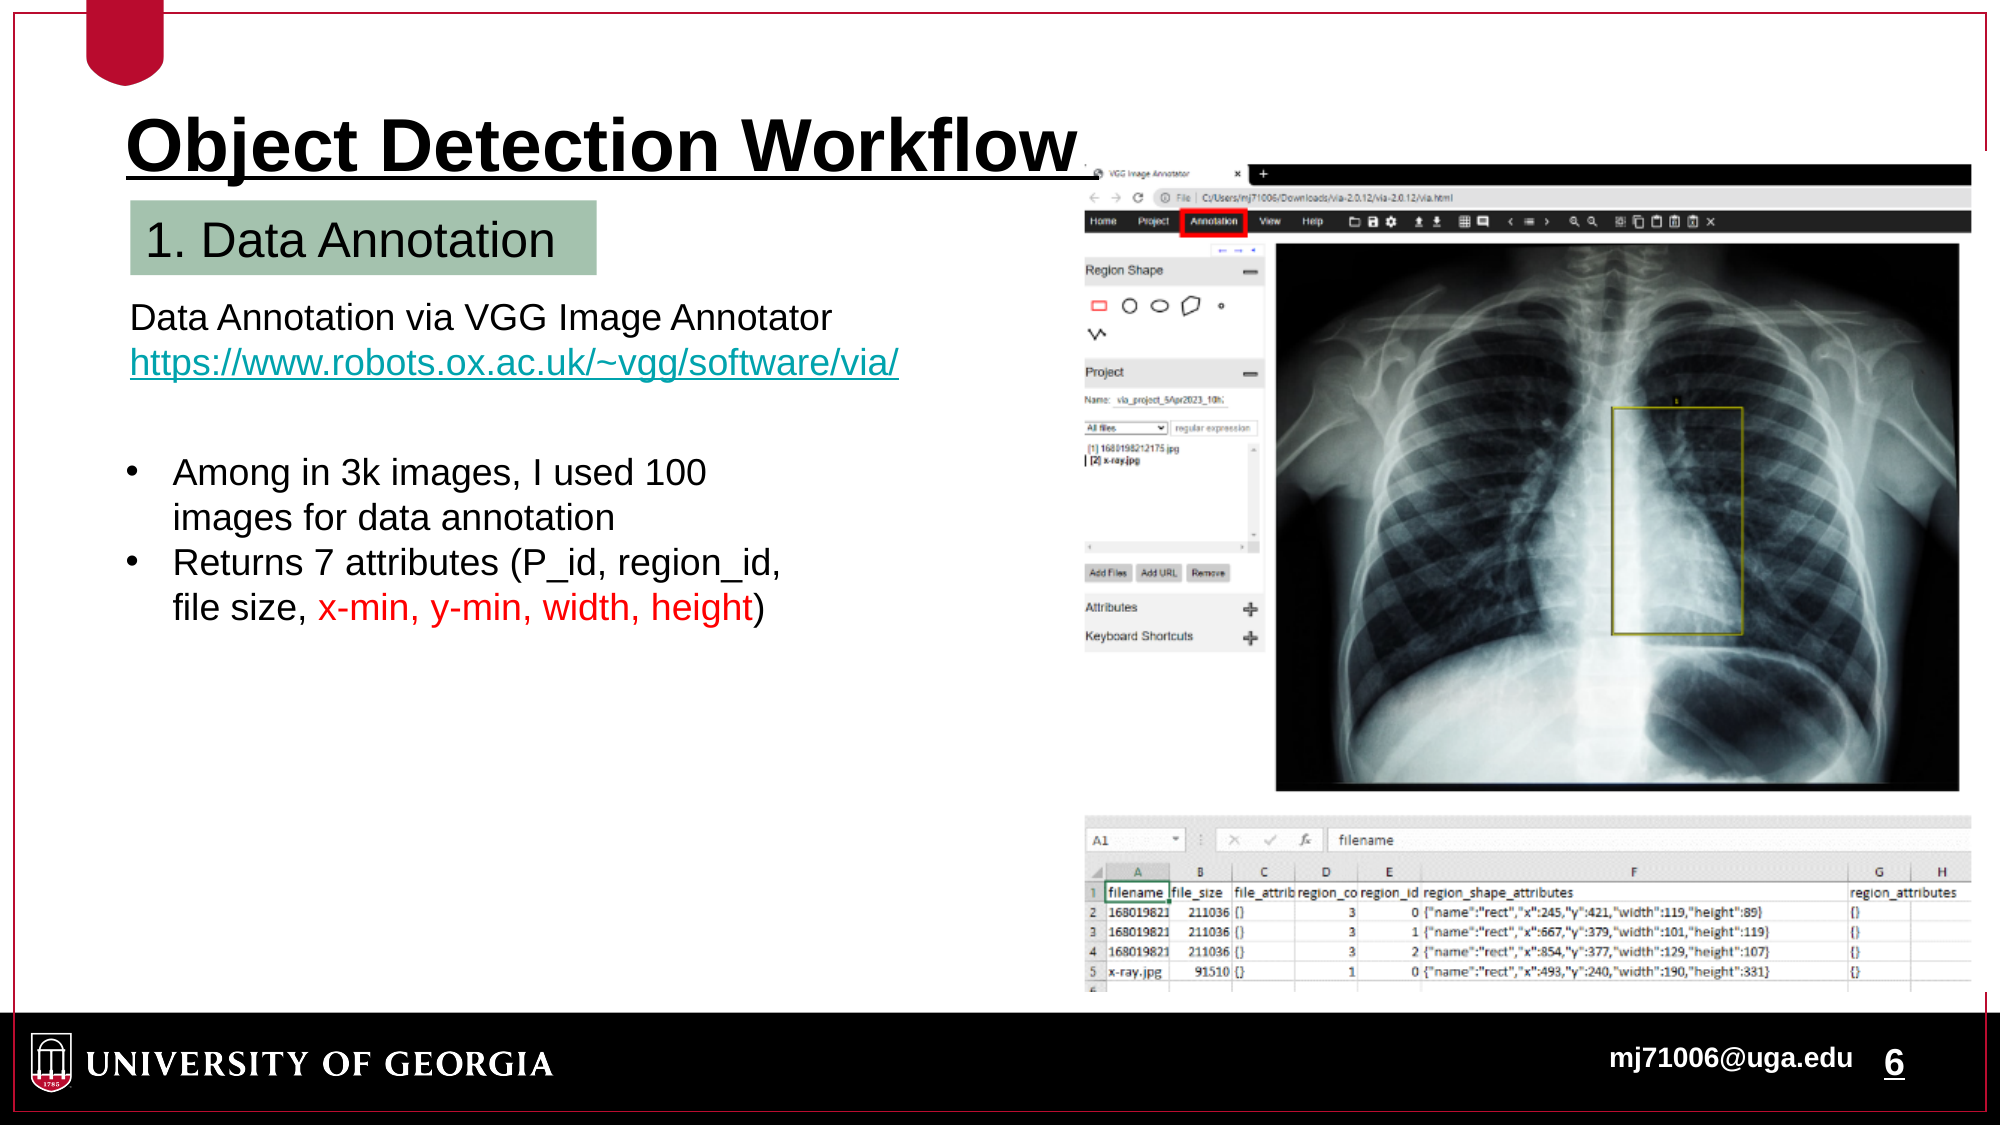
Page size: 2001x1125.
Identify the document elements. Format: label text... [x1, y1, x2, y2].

list Object Detection Workflow [110, 89, 1886, 213]
text_box 1. Data Annotation [130, 200, 597, 276]
text_box Among in 3k images, I used 100 images for data annotation Returns 7 attributes (P_id, region_id, file size, x-min, y-min, width, height) [110, 440, 807, 636]
picture [15, 975, 582, 1111]
picture [0, 975, 582, 1125]
list mj71006@uga.edu [1125, 1035, 1869, 1081]
picture [1082, 151, 1988, 992]
text_box Data Annotation via VGG Image Annotator https://www.robots.ox.ac.uk/~vgg/software/via/ [114, 285, 925, 391]
